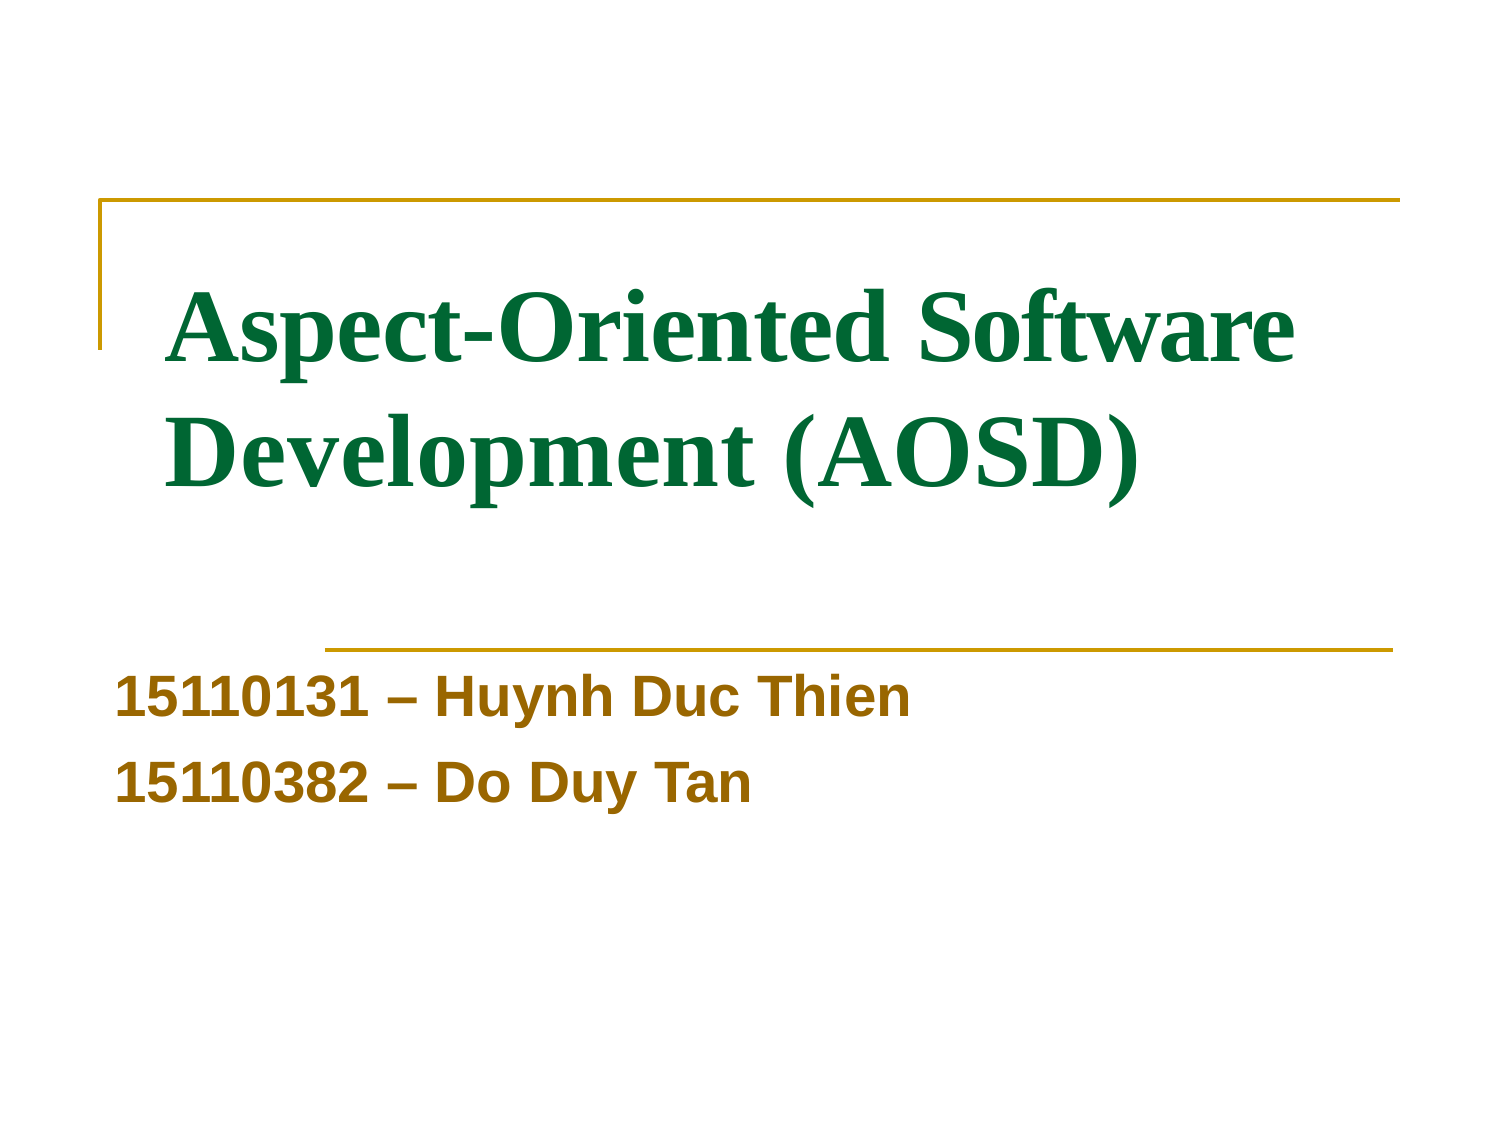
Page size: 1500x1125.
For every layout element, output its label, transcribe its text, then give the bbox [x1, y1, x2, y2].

text_box 15110131 – Huynh Duc Thien 15110382 – Do Duy Tan [112, 640, 1288, 815]
list Aspect-Oriented Software Development (AOSD) [143, 245, 1413, 896]
text_box [99, 199, 1400, 350]
